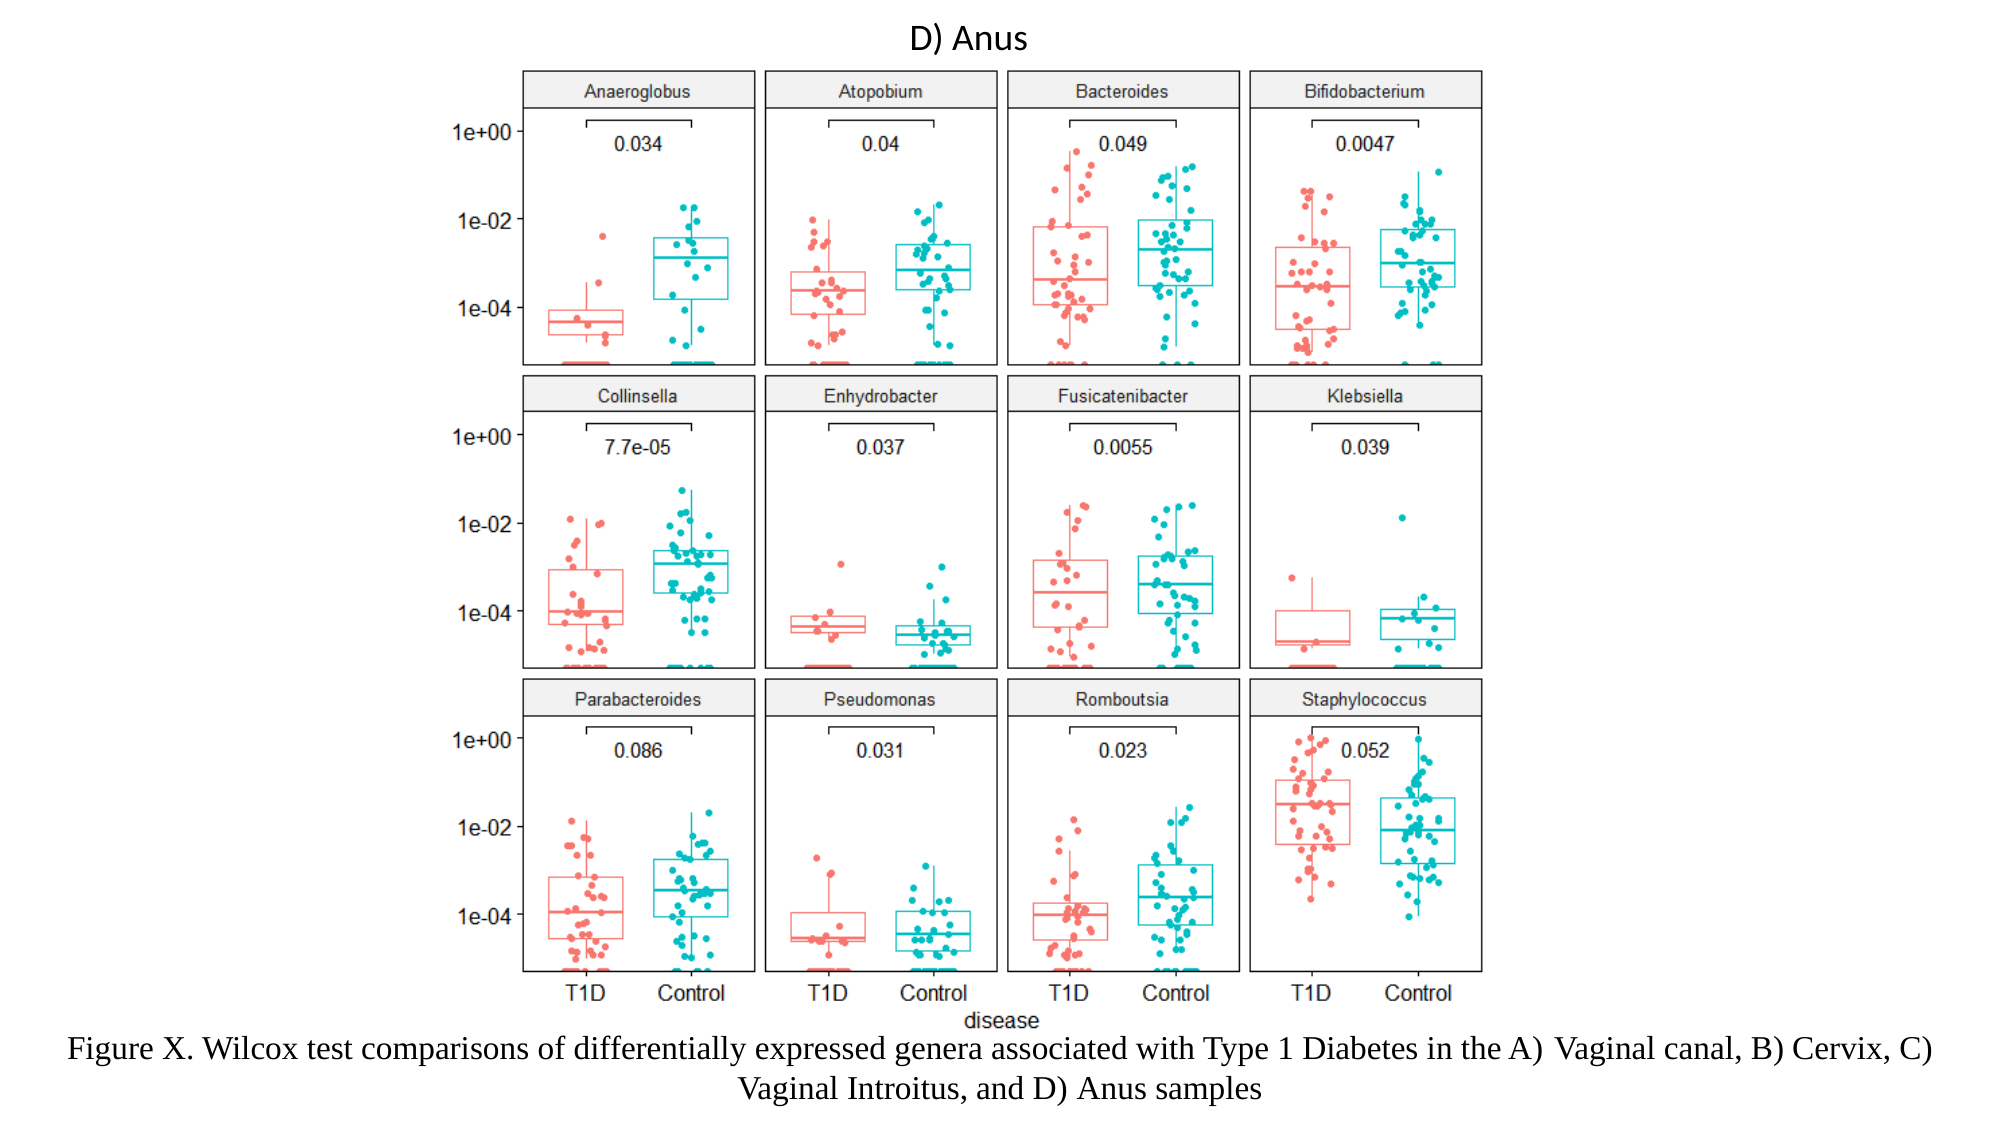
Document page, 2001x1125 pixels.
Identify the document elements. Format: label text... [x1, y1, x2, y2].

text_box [446, 5, 1492, 1042]
text_box Figure X. Wilcox test comparisons of differentially expressed genera associated with Type 1 Diabetes in the A) Vaginal canal, B) Cervix, C) Vaginal Introitus, and D) Anus samples [0, 1018, 2000, 1114]
